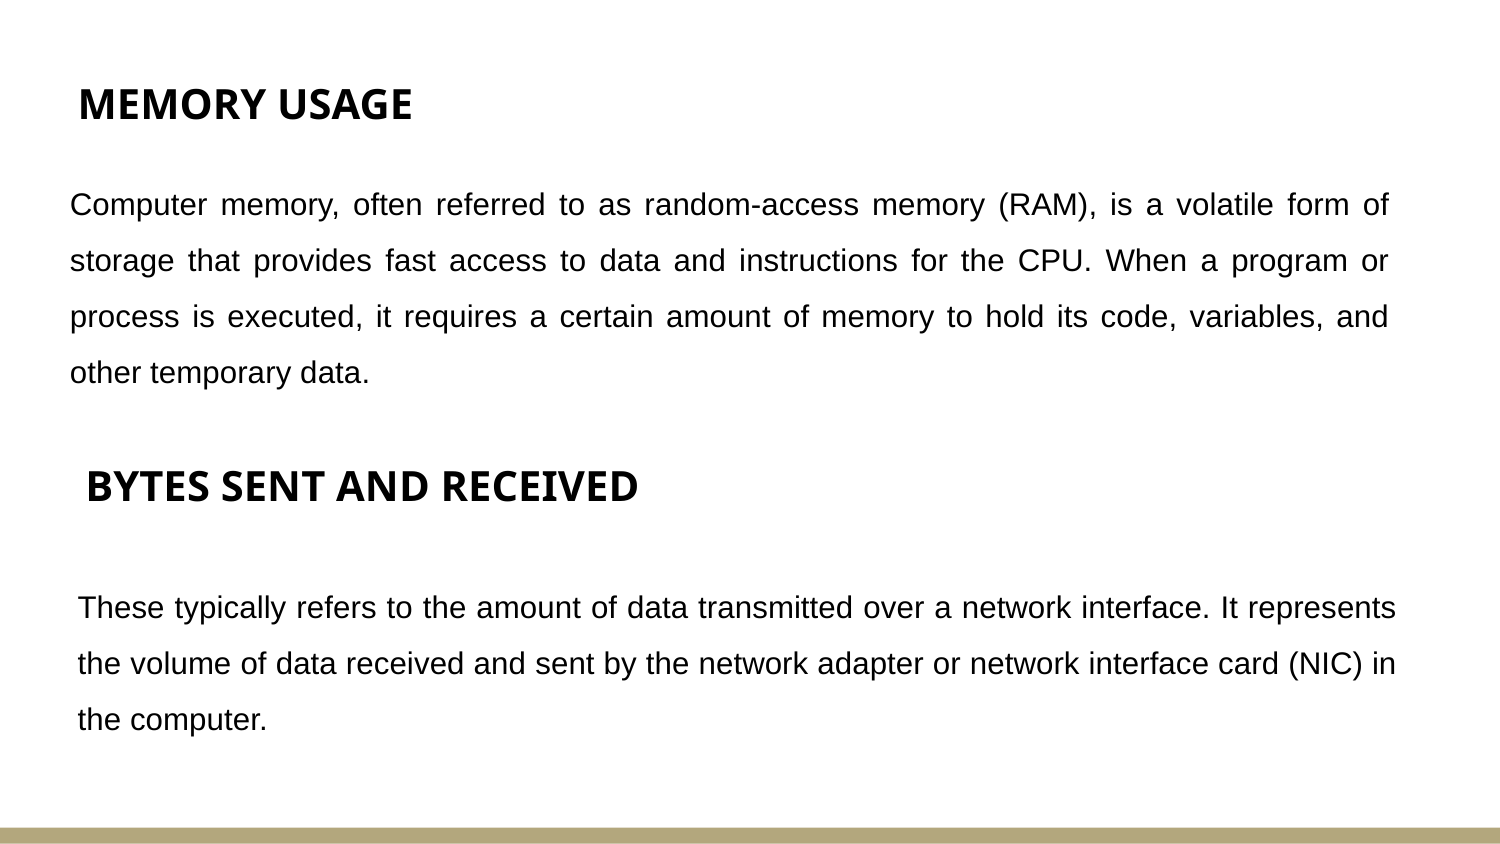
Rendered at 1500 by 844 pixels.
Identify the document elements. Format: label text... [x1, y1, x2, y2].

text_box These typically refers to the amount of data transmitted over a network interface. It represents the volume of data received and sent by the network adapter or network interface card (NIC) in the computer. [62, 553, 1415, 753]
text_box Computer memory, often referred to as random-access memory (RAM), is a volatile form of storage that provides fast access to data and instructions for the CPU. When a program or process is executed, it requires a certain amount of memory to hold its code, variables, and other temporary data. [54, 150, 1407, 406]
text_box MEMORY USAGE [62, 63, 480, 144]
text_box BYTES SENT AND RECEIVED [70, 444, 663, 525]
